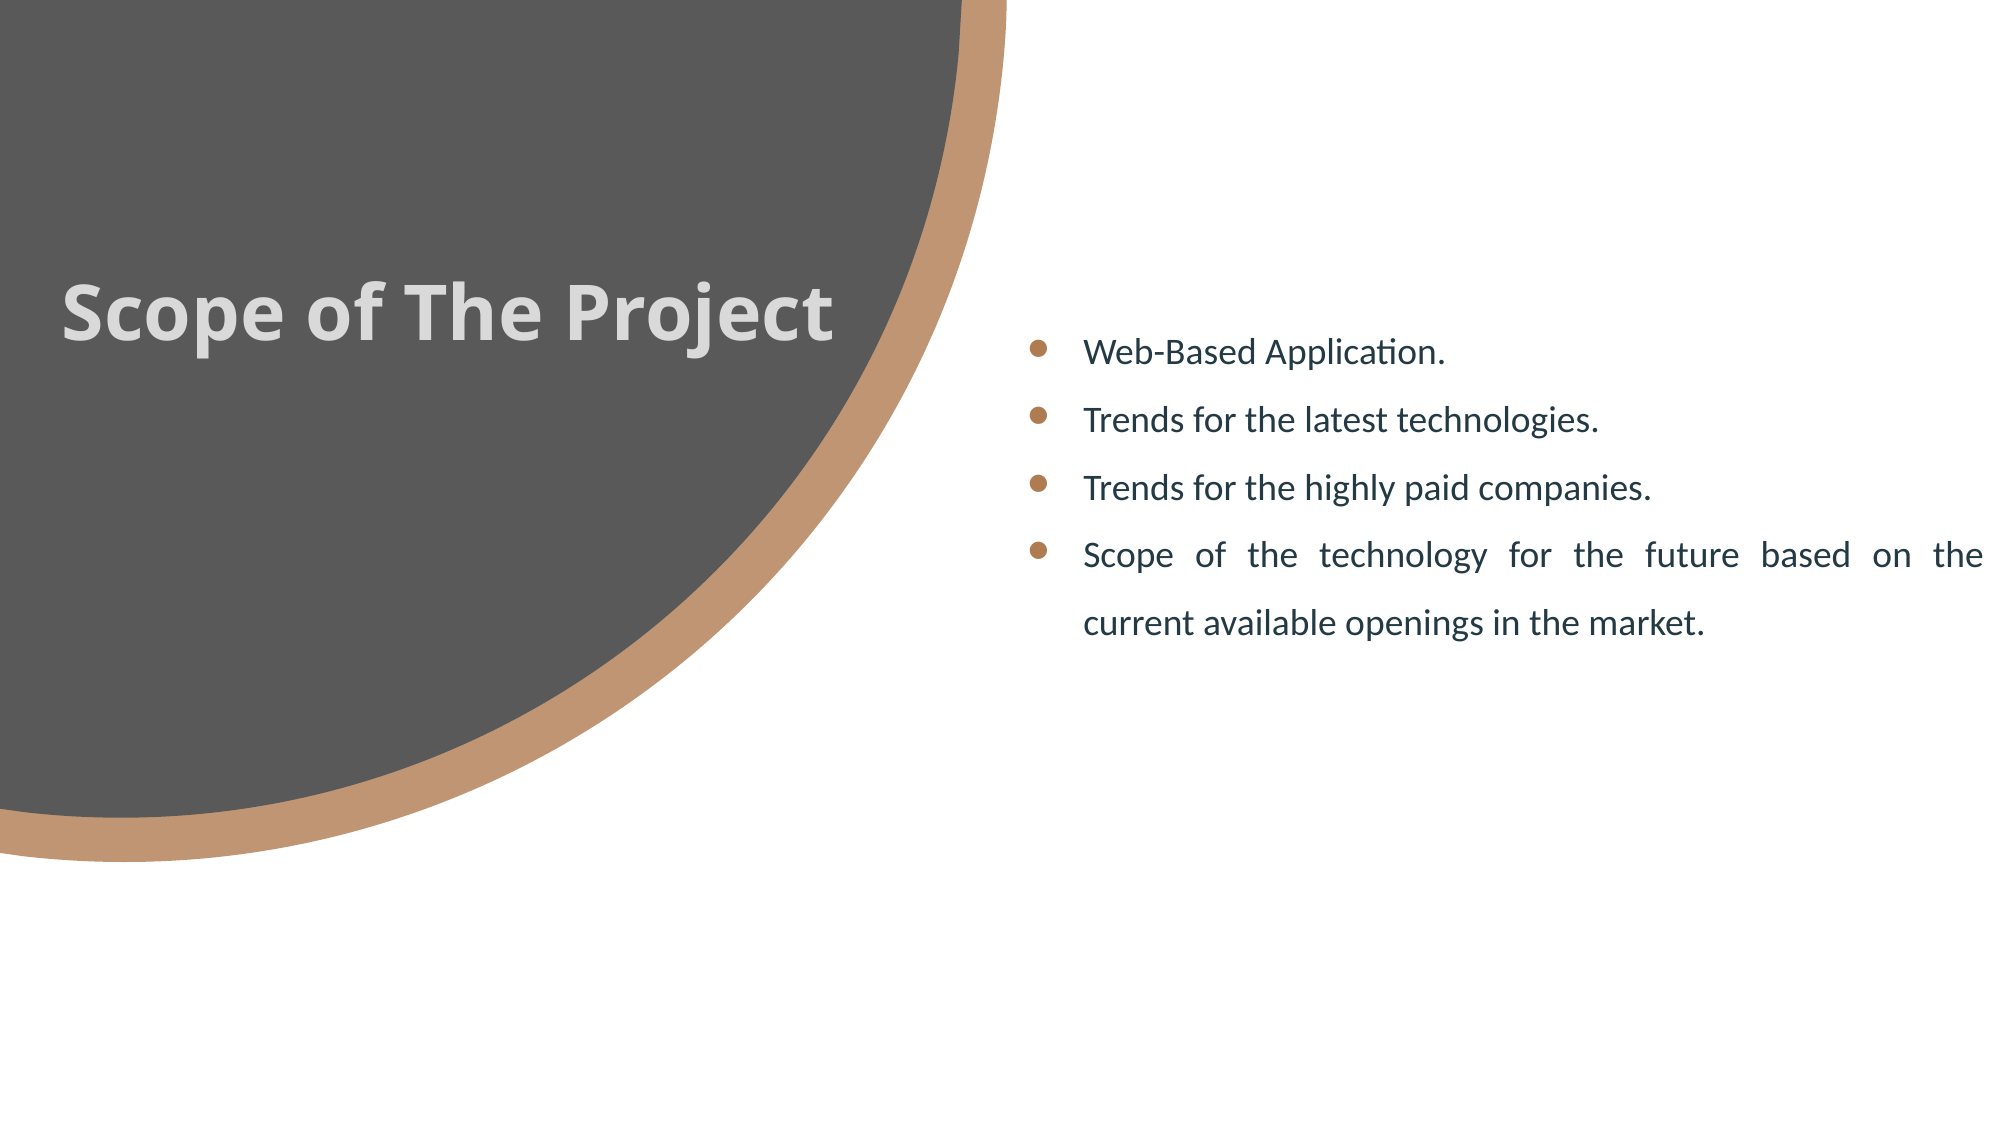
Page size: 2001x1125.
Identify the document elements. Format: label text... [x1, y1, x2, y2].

list Web-Based Application. Trends for the latest technologies. Trends for the highly paid companies. Scope of the technology for the future based on the current available openings in the market. [993, 163, 2000, 1083]
title Scope of The Project [46, 59, 886, 572]
text_box [0, 572, 779, 863]
text_box [886, 0, 1007, 426]
text_box [0, 0, 962, 818]
